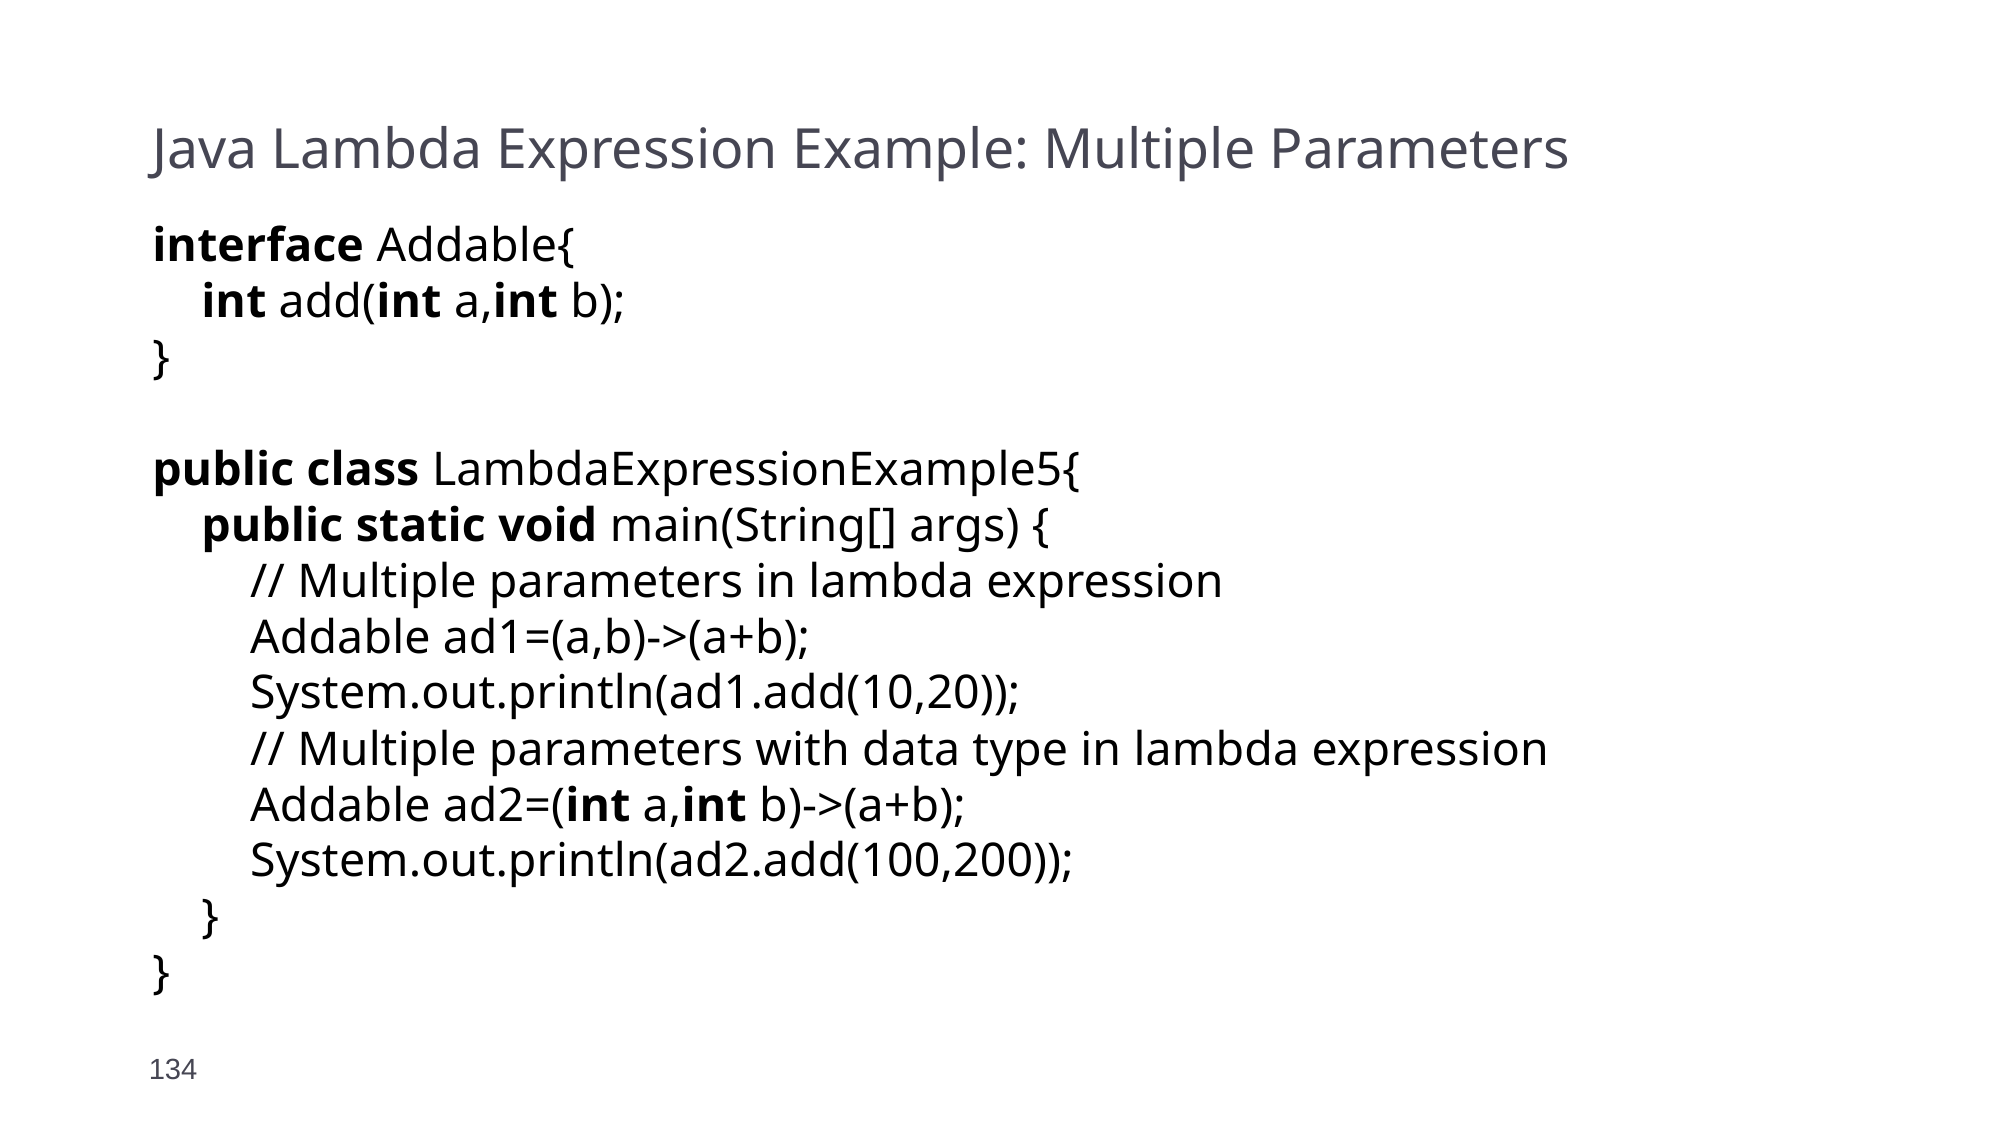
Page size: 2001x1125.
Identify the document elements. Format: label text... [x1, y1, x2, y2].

title Java Lambda Expression Example: Multiple Parameters [137, 59, 1863, 164]
slide_number 134 [133, 1042, 568, 1103]
list interface Addable{ int add(int a,int b); } public class LambdaExpressionExample5{ public static void main(String[] args) { // Multiple parameters in lambda expression Addable ad1=(a,b)->(a+b); System.out.println(ad1.add(10,20)); // Multiple parameters with data type in lambda expression Addable ad2=(int a,int b)->(a+b); System.out.println(ad2.add(100,200)); } } [137, 164, 1863, 1014]
